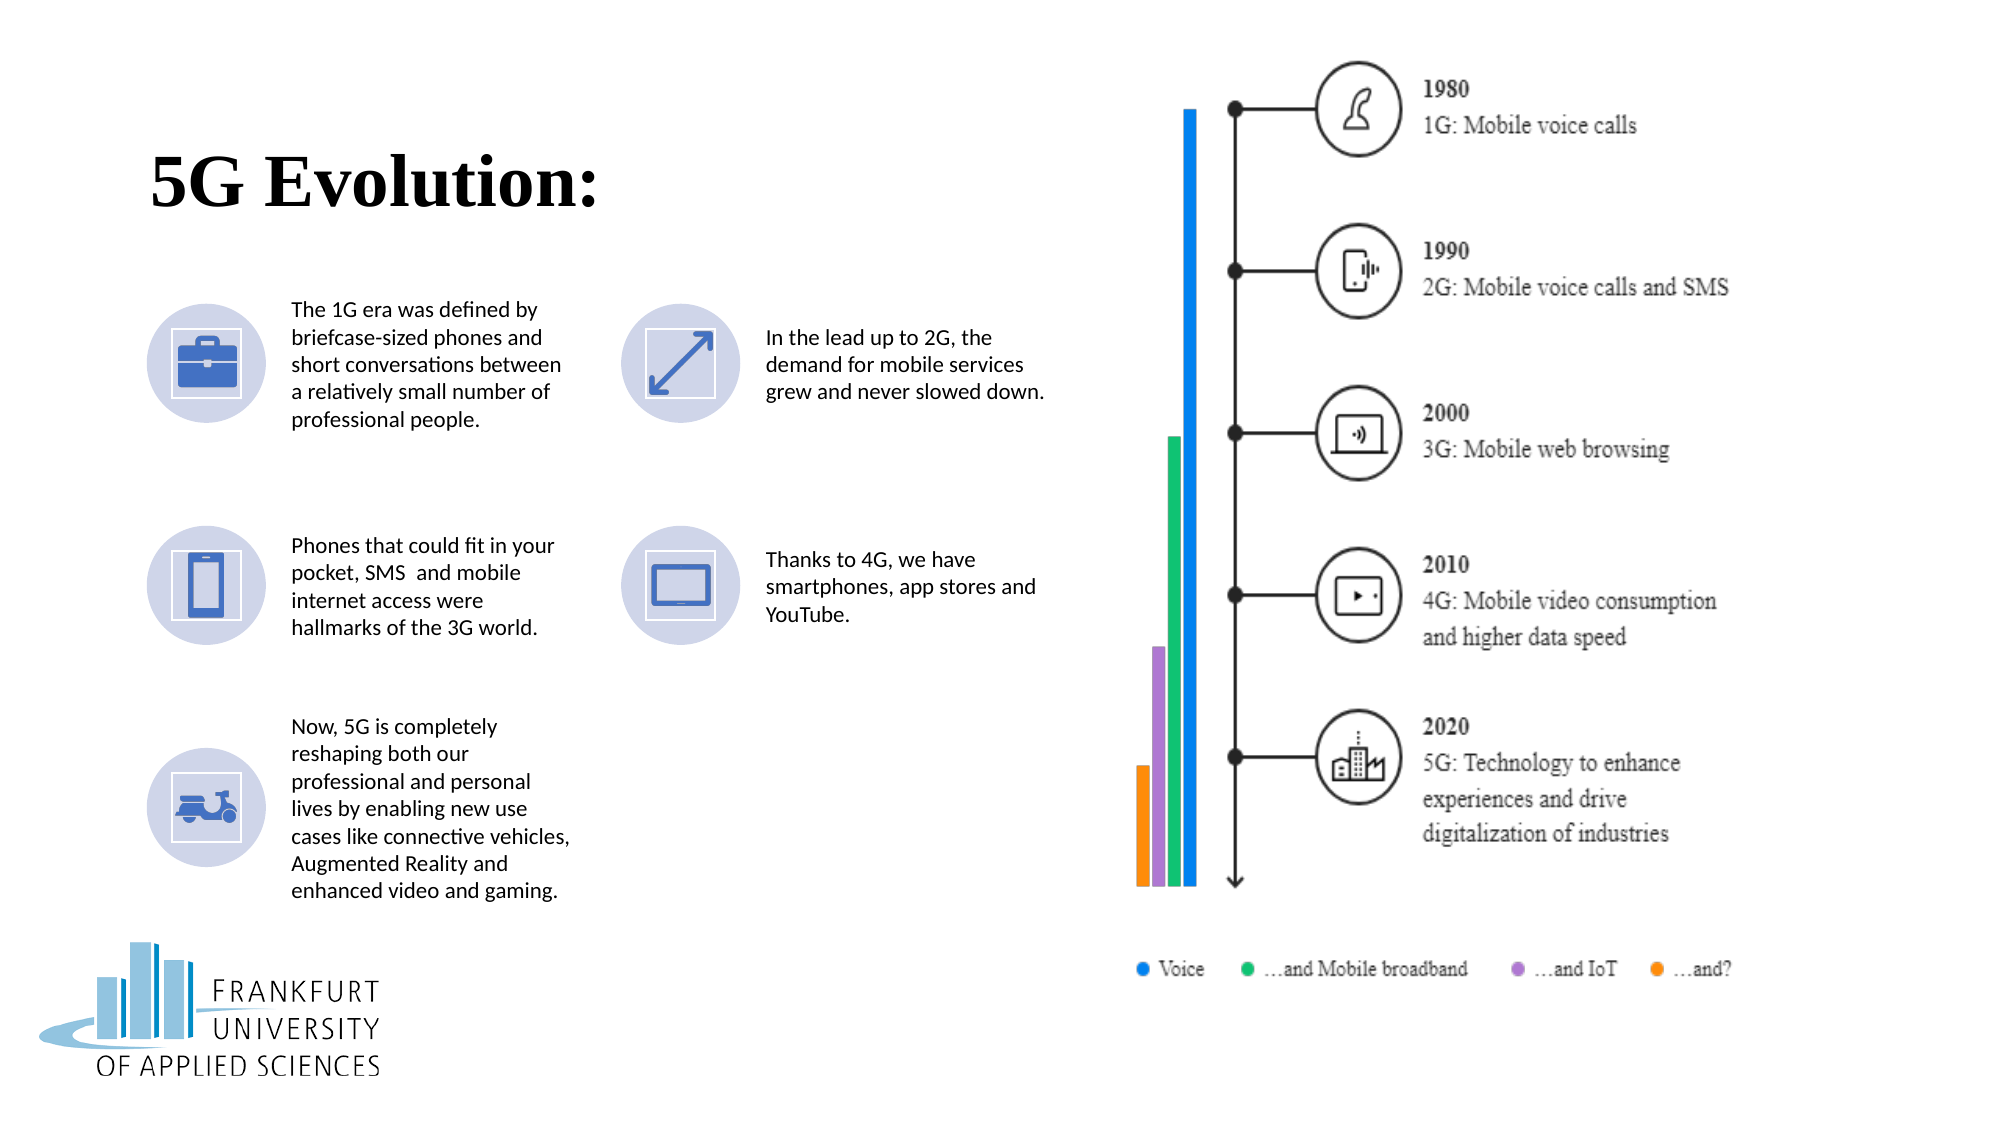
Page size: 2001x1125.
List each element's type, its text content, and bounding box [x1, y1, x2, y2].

list 5G Evolution: [135, 134, 1083, 265]
picture [1083, 51, 1784, 1009]
picture [39, 942, 379, 1076]
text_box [134, 282, 1059, 889]
